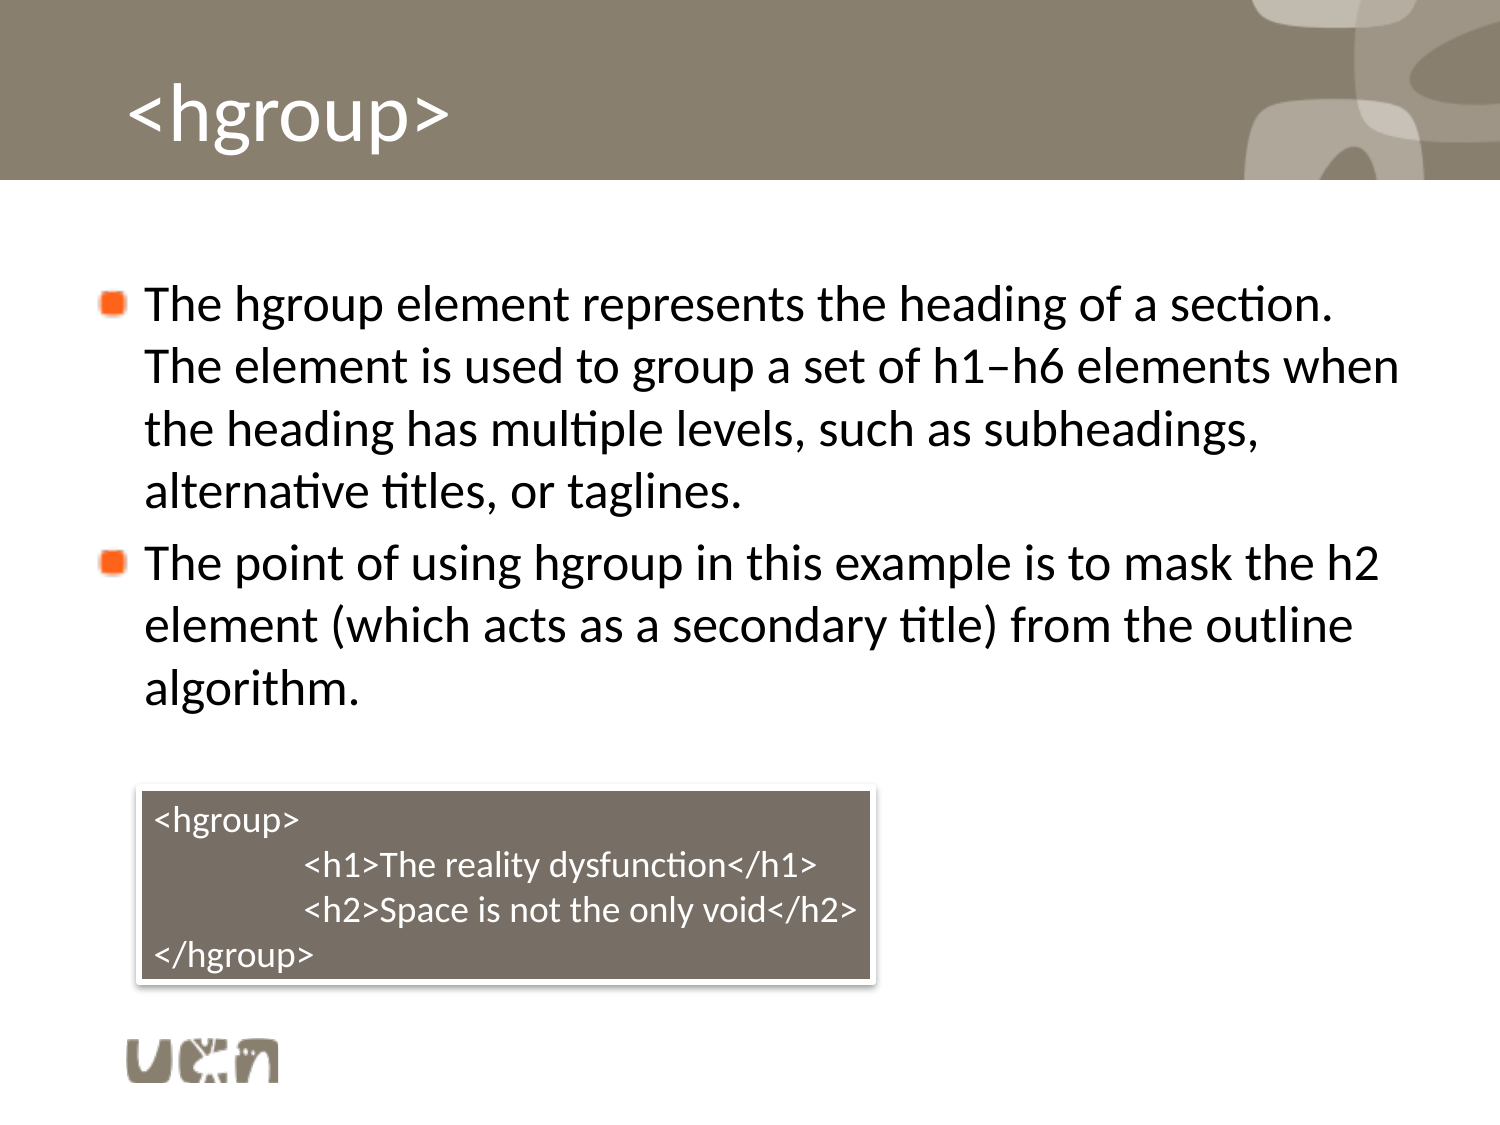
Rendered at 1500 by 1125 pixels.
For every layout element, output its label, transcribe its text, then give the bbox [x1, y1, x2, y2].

title <hgroup> [111, 48, 1385, 166]
text_box <hgroup> <h1>The reality dysfunction</h1> <h2>Space is not the only void</h2> </hgroup> [136, 784, 876, 985]
list The hgroup element represents the heading of a section. The element is used to group a set of h1–h6 elements when the heading has multiple levels, such as subheadings, alternative titles, or taglines. The point of using hgroup in this example is to mask the h2 element (which acts as a secondary title) from the outline algorithm. [75, 262, 1425, 725]
